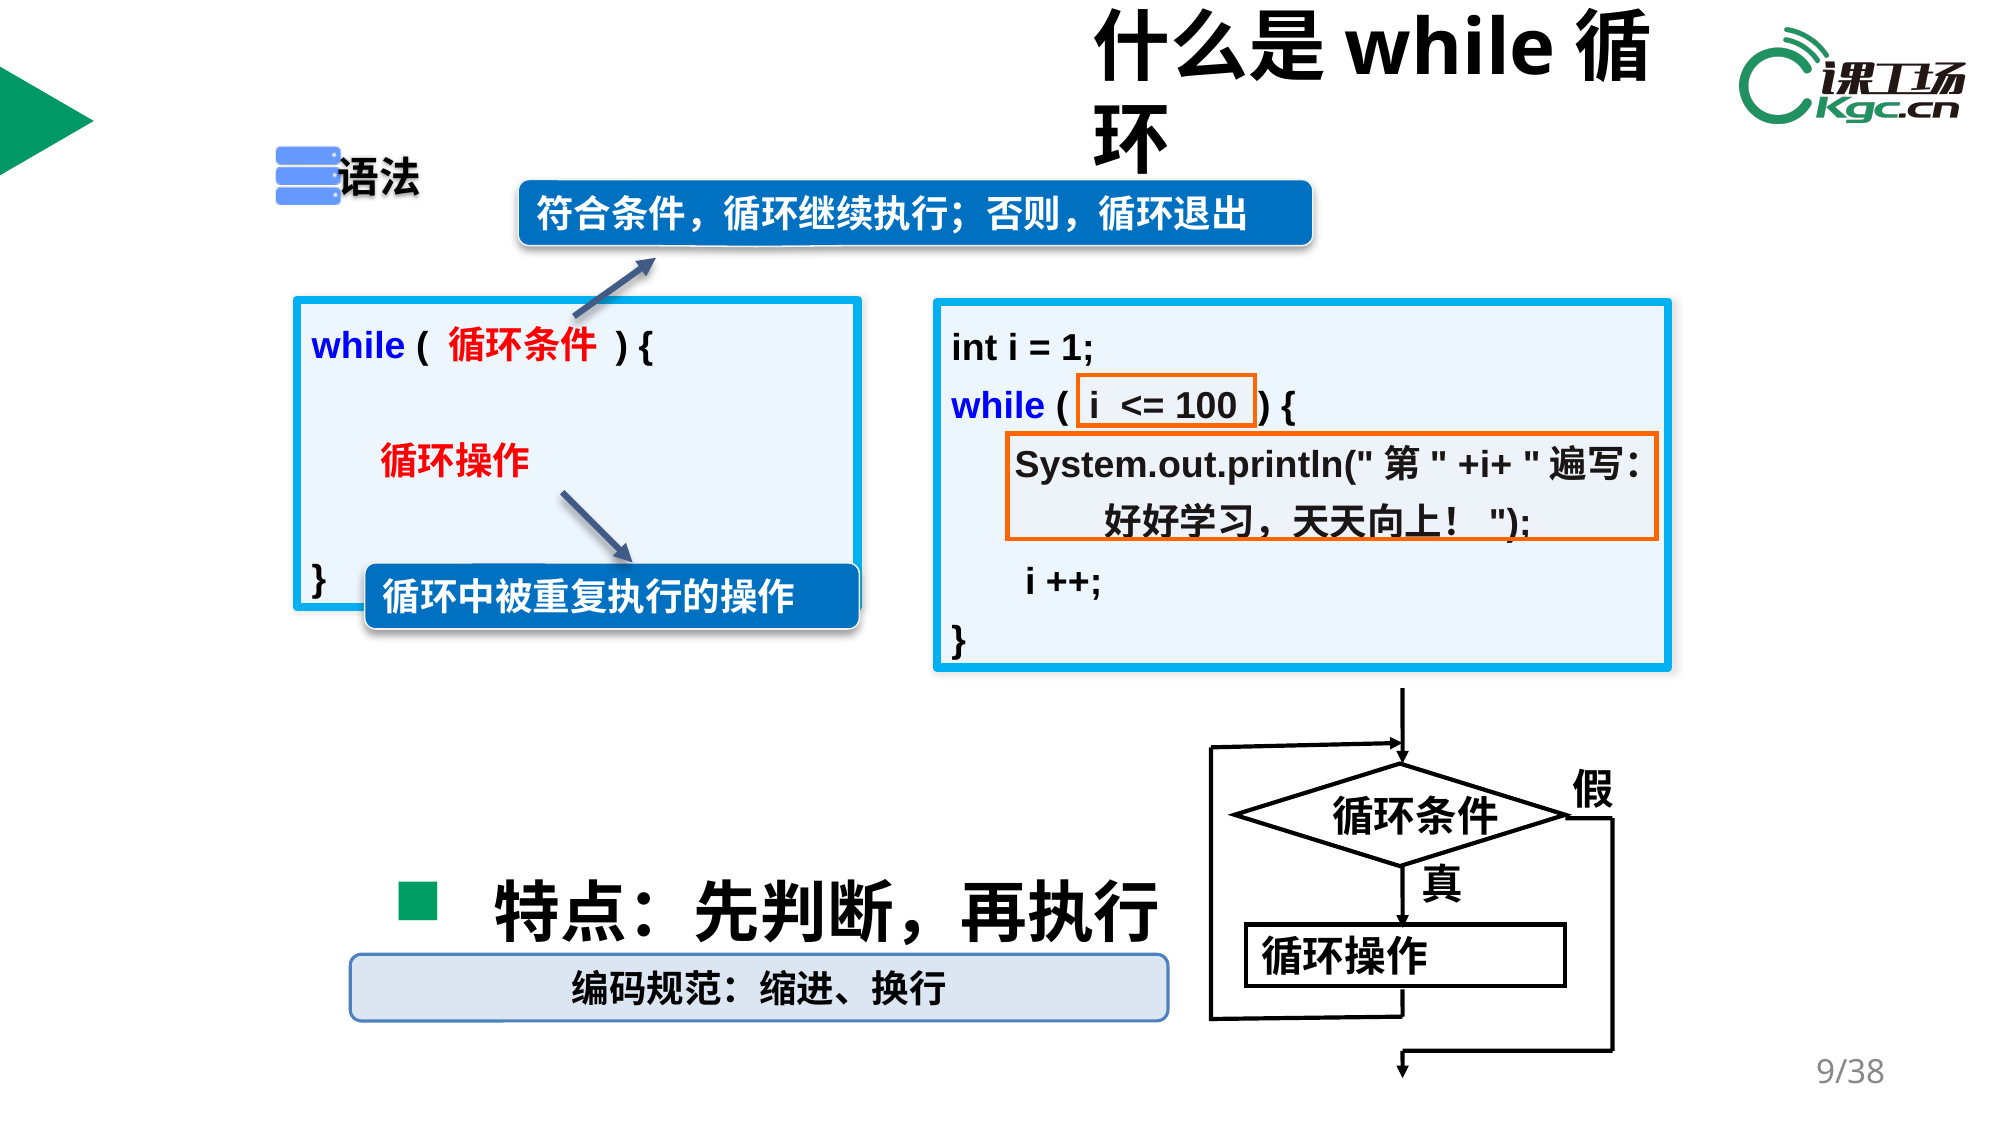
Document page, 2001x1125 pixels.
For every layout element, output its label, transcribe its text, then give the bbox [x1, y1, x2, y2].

picture [1739, 27, 1966, 124]
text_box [1210, 688, 1630, 1079]
text_box 循环中被重复执行的操作 [364, 562, 860, 629]
slide_number /38 [1433, 1042, 1901, 1104]
text_box 符合条件，循环继续执行；否则，循环退出 [518, 179, 1313, 247]
title 什么是while循环 [1077, 46, 1721, 133]
text_box [1077, 374, 1255, 426]
text_box [572, 257, 656, 319]
text_box int i = 1; while ( i <= 100 ) { System.out.println("第" +i+ "遍写： 好好学习，天天向上！"); i ++; } [936, 302, 1669, 668]
text_box [1007, 433, 1657, 539]
text_box while ( 循环条件 ) { 循环操作 } [296, 299, 858, 607]
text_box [273, 143, 437, 209]
text_box 编码规范：缩进、换行 [350, 954, 1168, 1021]
text_box [559, 489, 633, 563]
list 特点：先判断，再执行 [378, 199, 1633, 1043]
